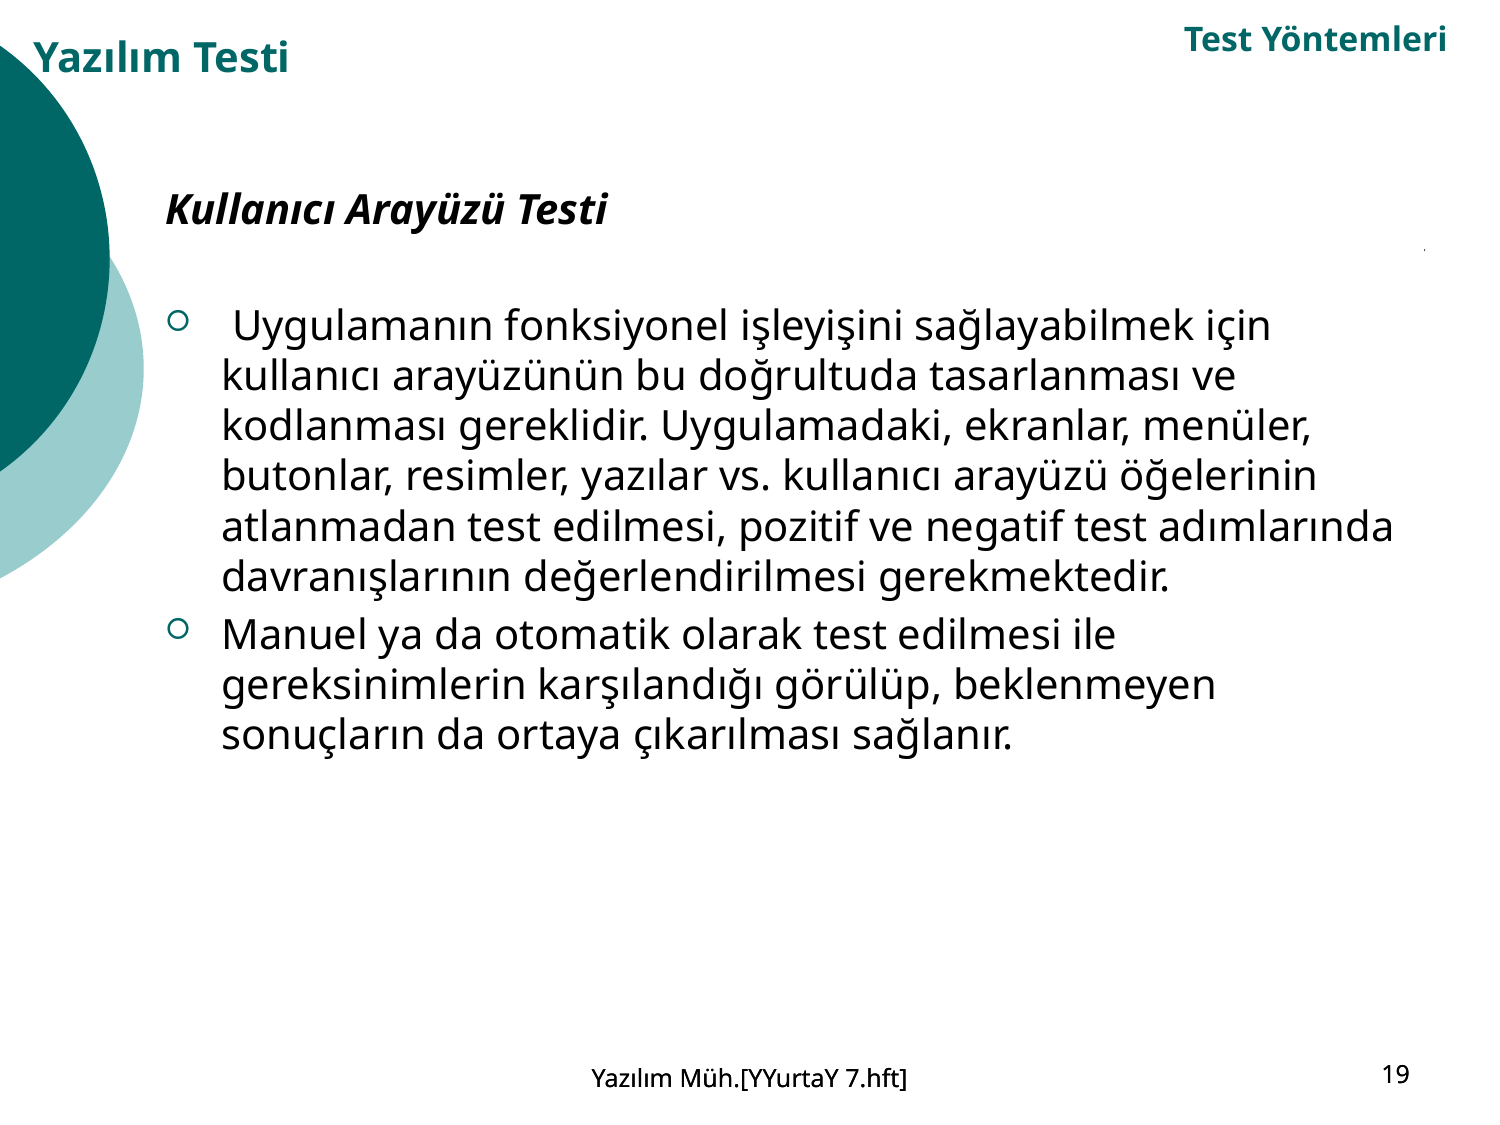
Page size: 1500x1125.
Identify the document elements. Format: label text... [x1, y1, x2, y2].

list Kullanıcı Arayüzü Testi Uygulamanın fonksiyonel işleyişini sağlayabilmek için kullanıcı arayüzünün bu doğrultuda tasarlanması ve kodlanması gereklidir. Uygulamadaki, ekranlar, menüler, butonlar, resimler, yazılar vs. kullanıcı arayüzü öğelerinin atlanmadan test edilmesi, pozitif ve negatif test adımlarında davranışlarının değerlendirilmesi gerekmektedir. Manuel ya da otomatik olarak test edilmesi ile gereksinimlerin karşılandığı görülüp, beklenmeyen sonuçların da ortaya çıkarılması sağlanır. [149, 174, 1425, 975]
text_box 19 [1074, 1024, 1425, 1100]
text_box Test Yöntemleri [474, 0, 1463, 88]
text_box Yazılım Müh.[YYurtaY 7.hft] [512, 1024, 988, 1100]
text_box Yazılım Testi [18, 24, 507, 89]
